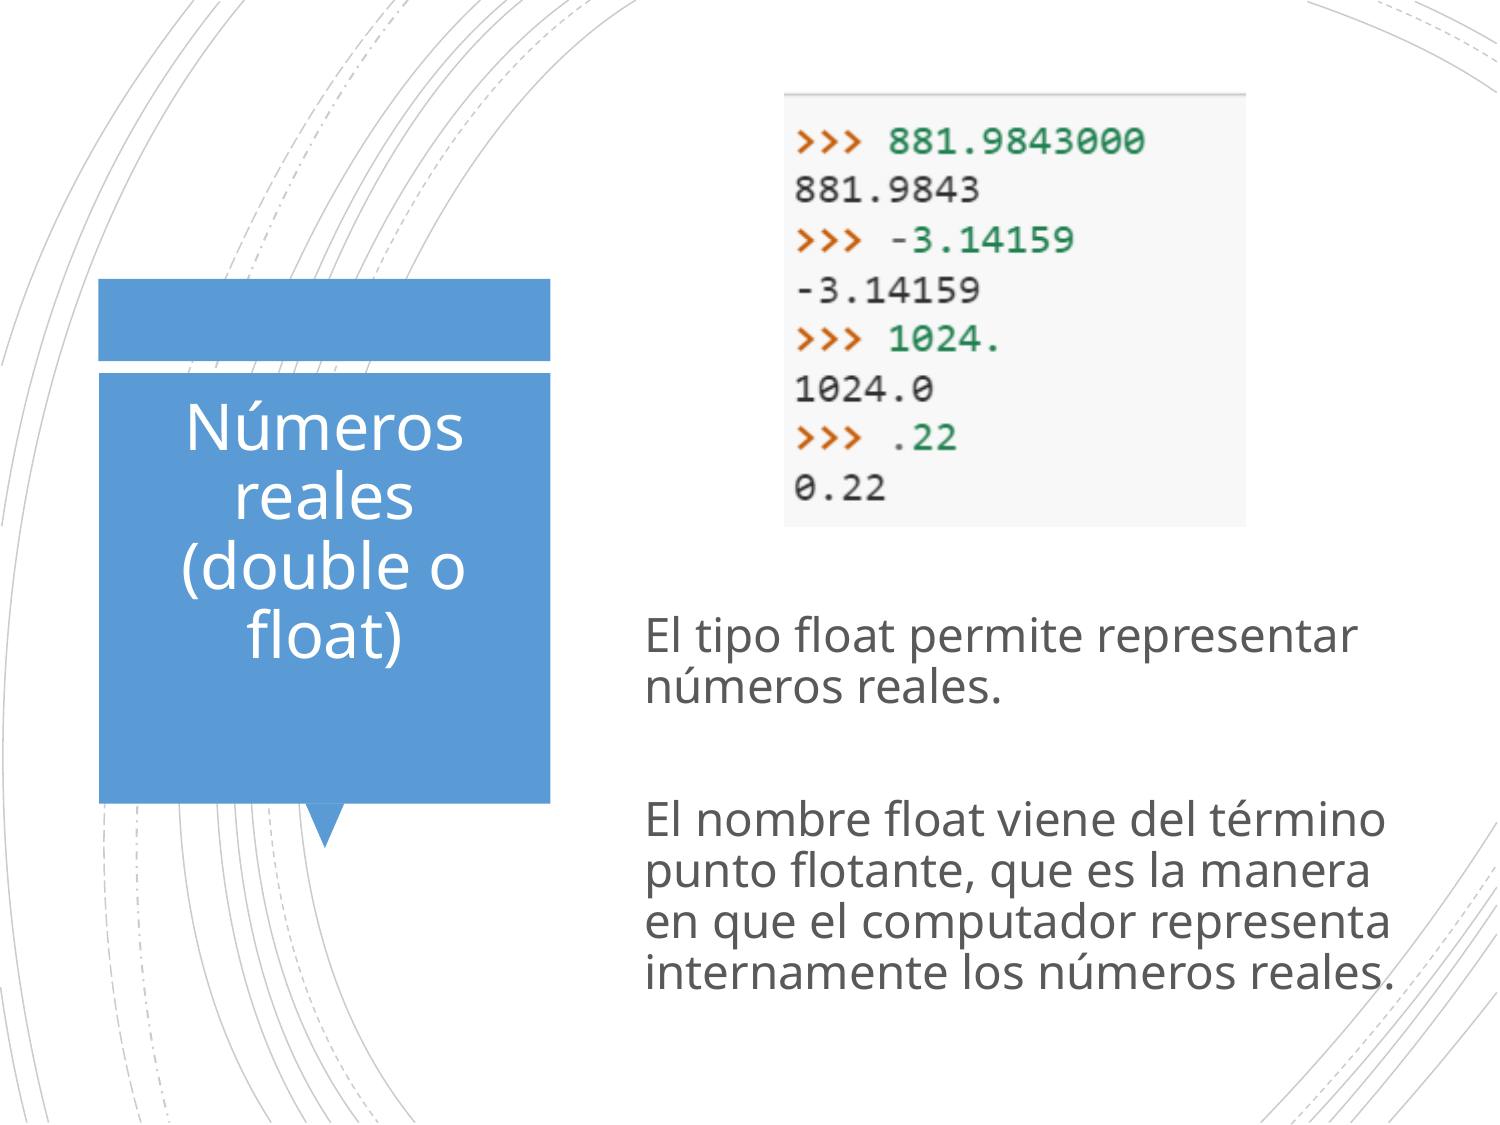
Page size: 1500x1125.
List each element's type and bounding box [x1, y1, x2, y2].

picture [784, 90, 1246, 527]
text_box [0, 0, 1497, 1125]
text_box [98, 278, 551, 849]
